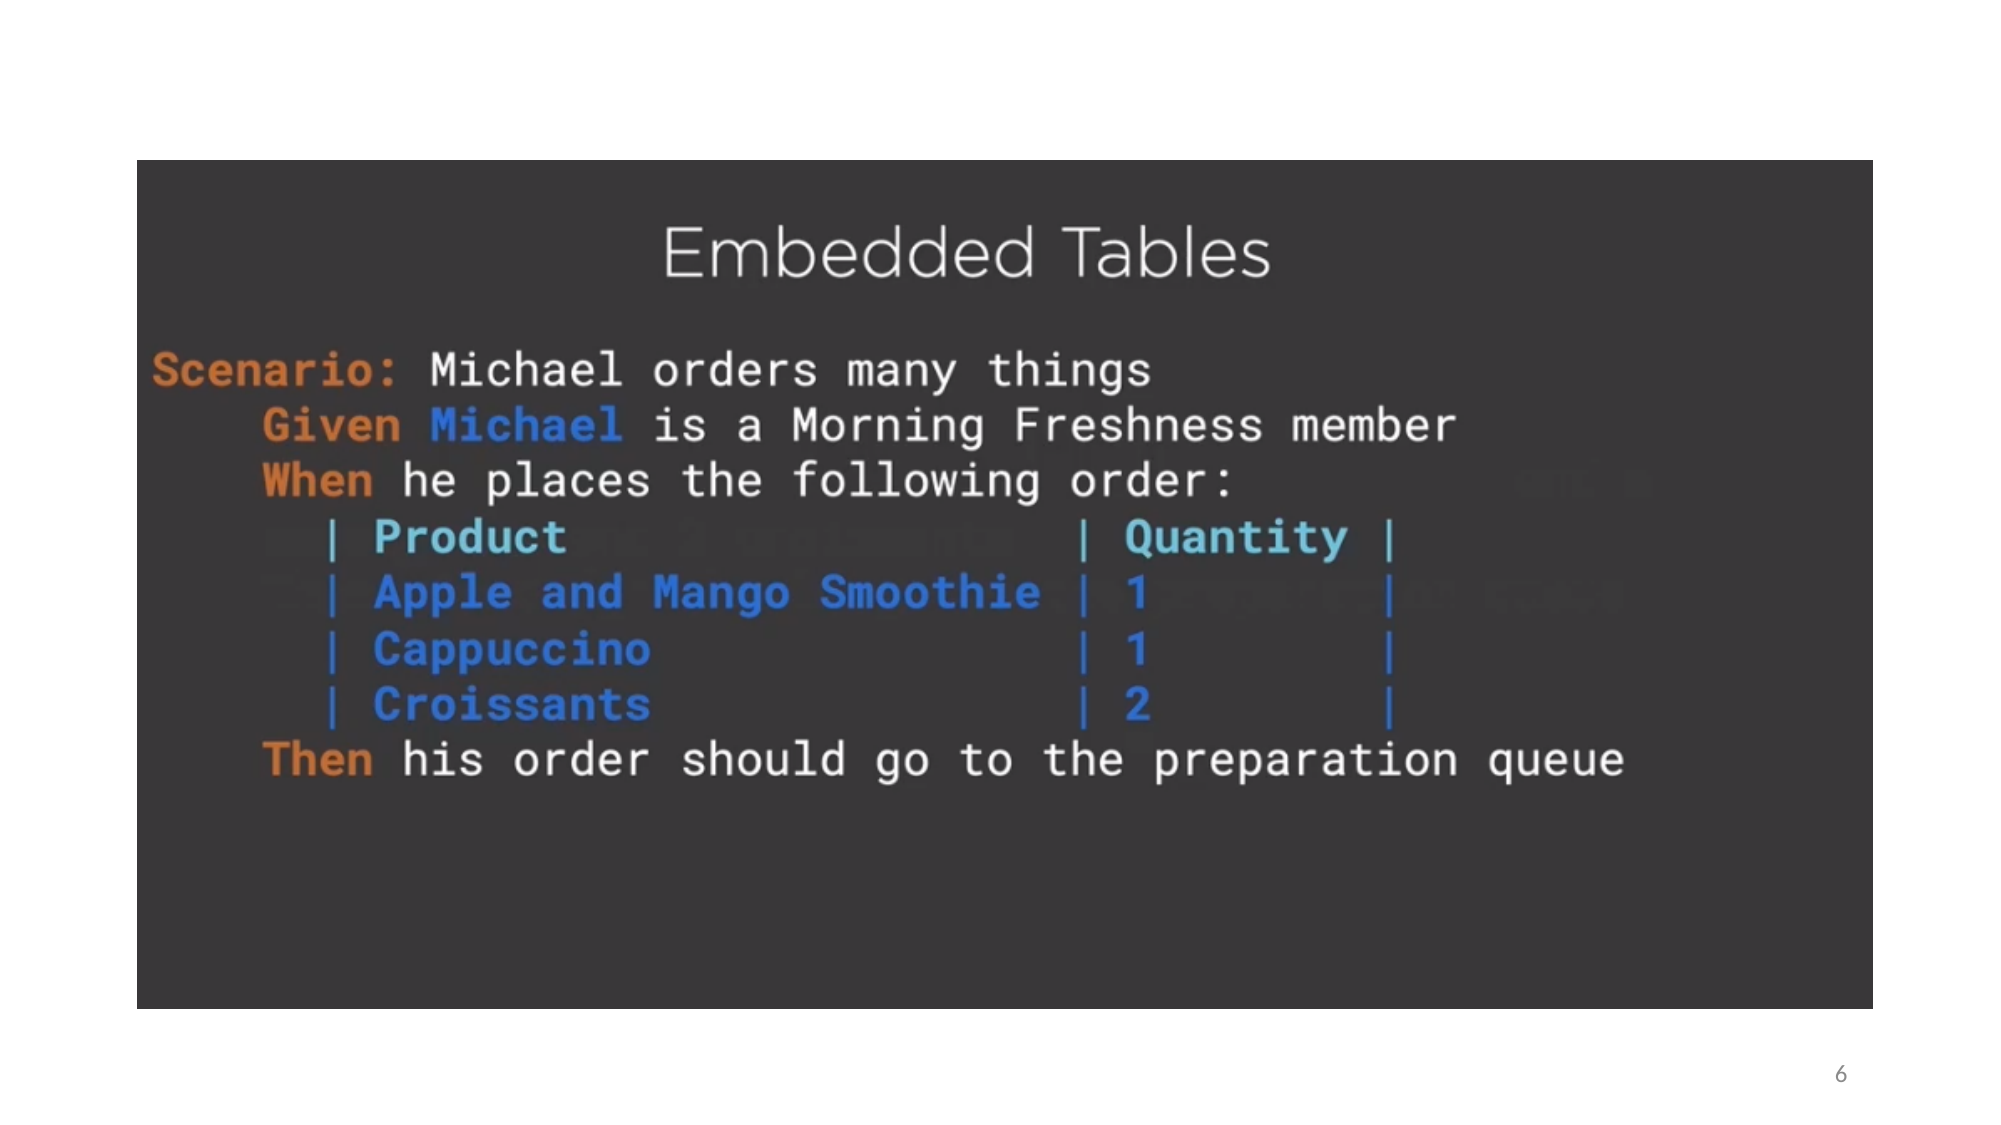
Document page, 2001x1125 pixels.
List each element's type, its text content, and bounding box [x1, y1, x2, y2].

slide_number 6 [1412, 1042, 1863, 1103]
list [137, 161, 1873, 1009]
